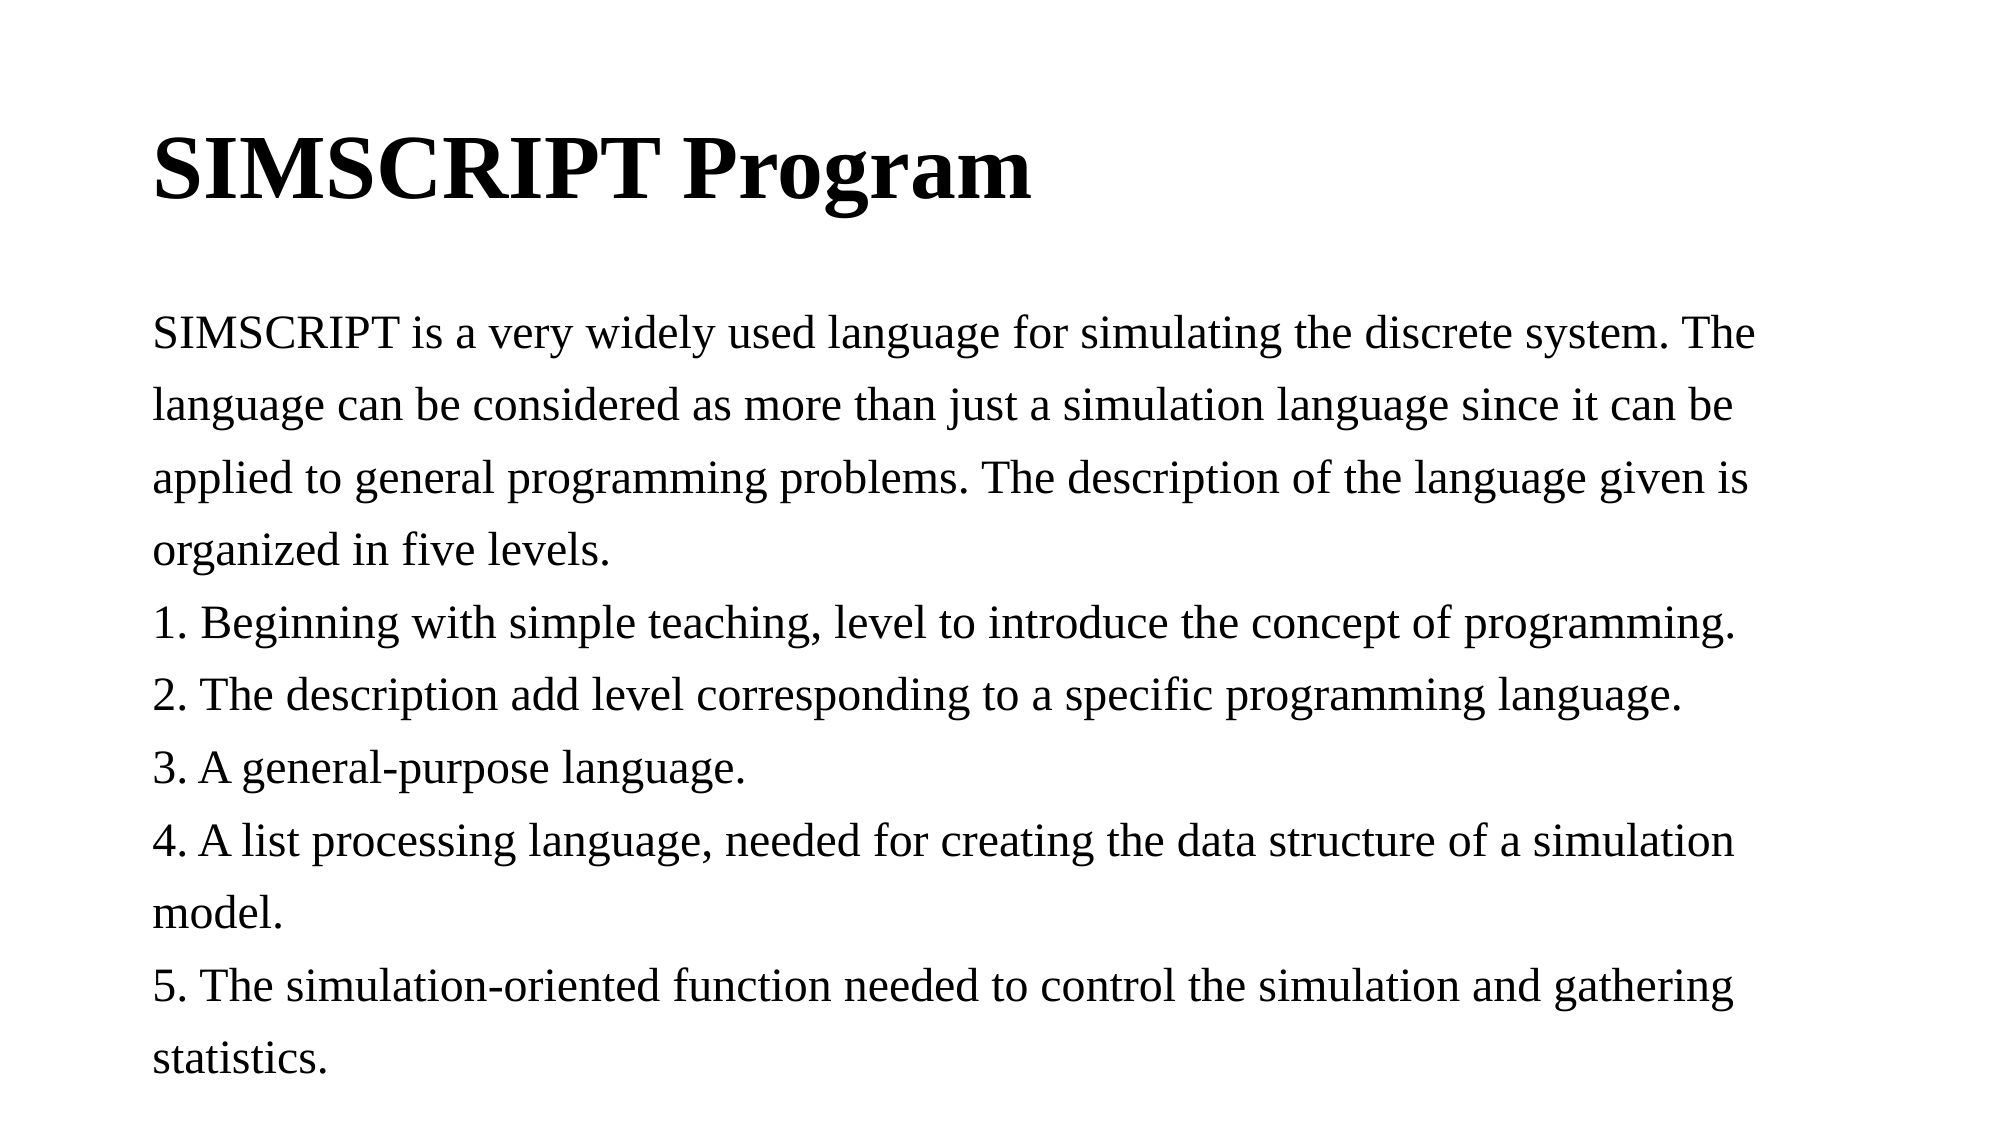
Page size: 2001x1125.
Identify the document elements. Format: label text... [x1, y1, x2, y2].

title SIMSCRIPT Program [137, 59, 1863, 278]
list SIMSCRIPT is a very widely used language for simulating the discrete system. The language can be considered as more than just a simulation language since it can be applied to general programming problems. The description of the language given is organized in five levels. 1. Beginning with simple teaching, level to introduce the concept of programming. 2. The description add level corresponding to a specific programming language. 3. A general-purpose language. 4. A list processing language, needed for creating the data structure of a simulation model. 5. The simulation-oriented function needed to control the simulation and gathering statistics. [137, 299, 2000, 1014]
